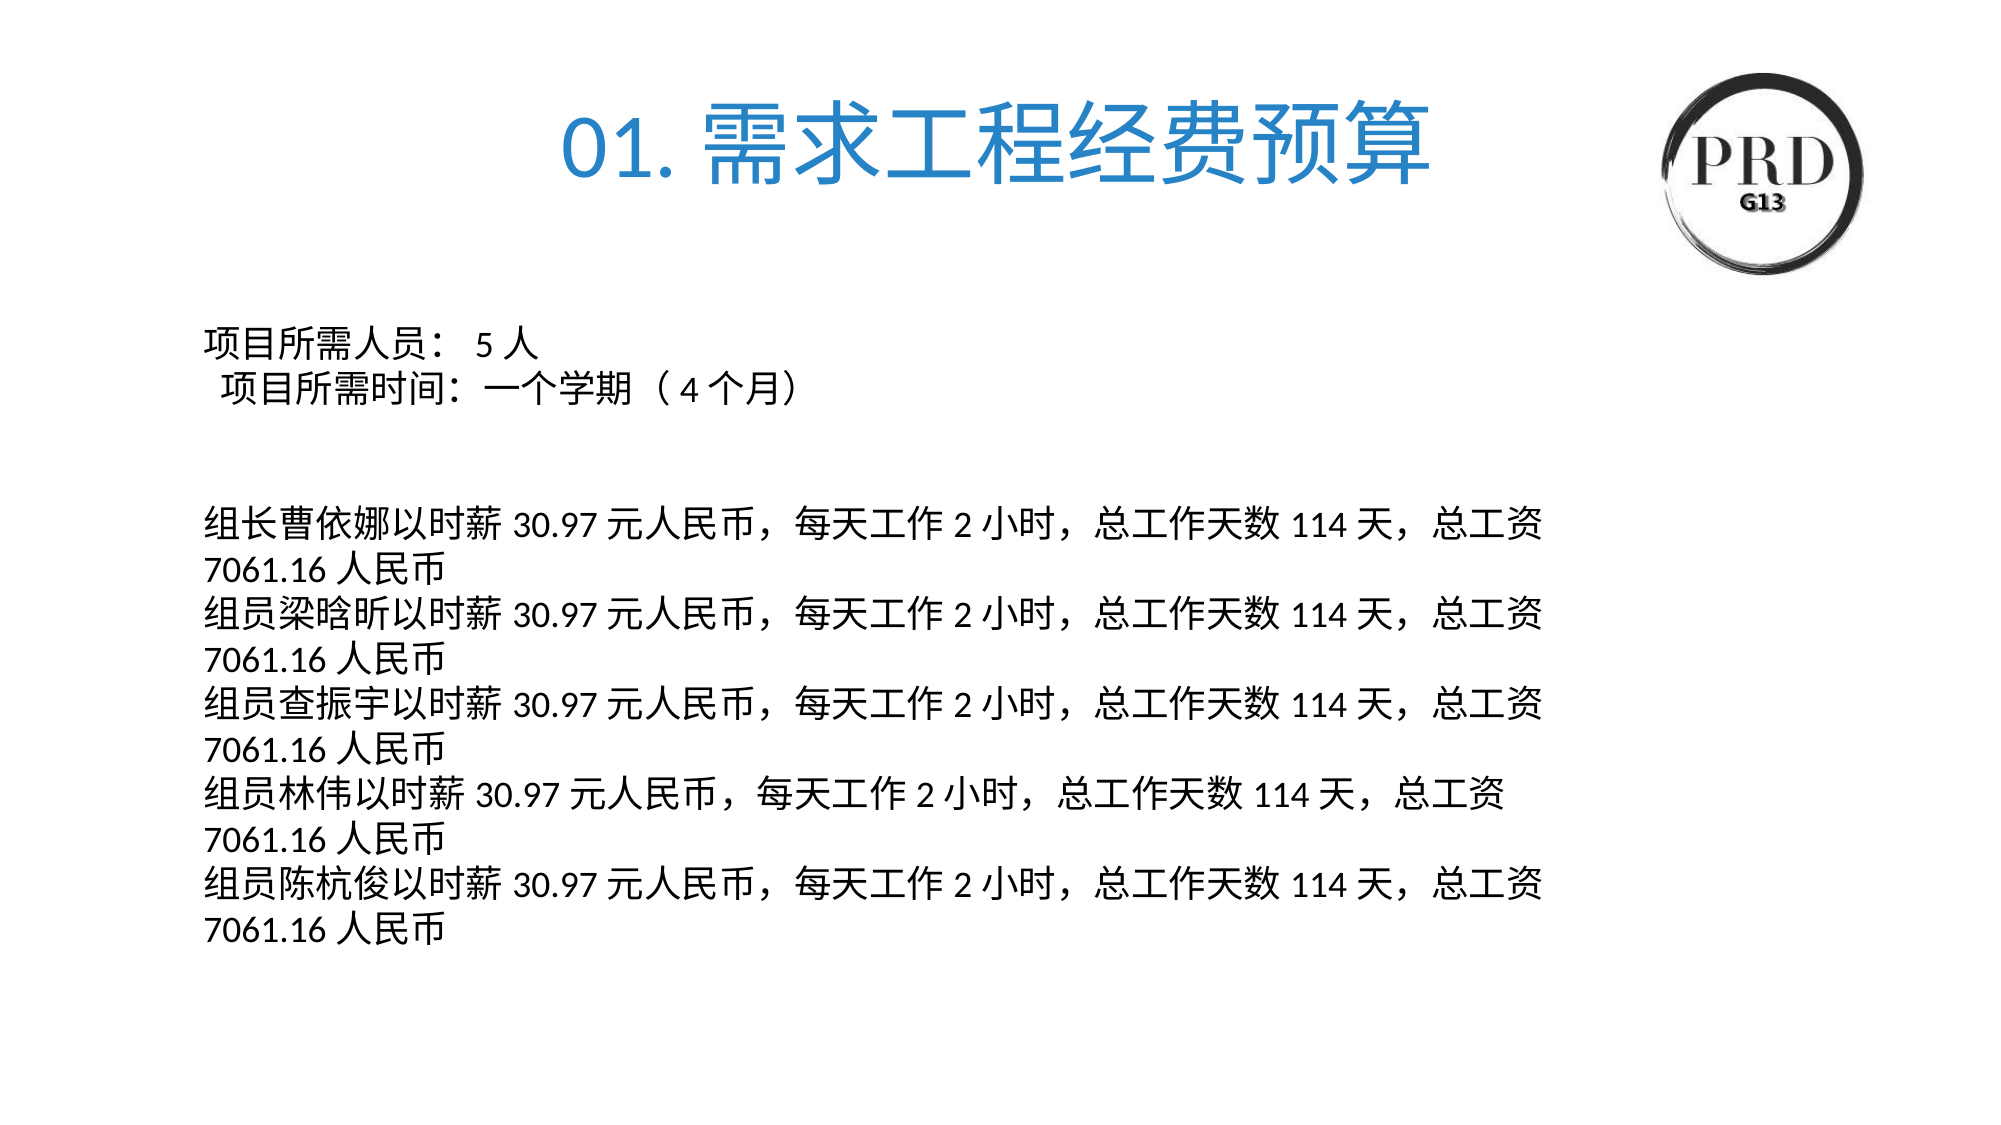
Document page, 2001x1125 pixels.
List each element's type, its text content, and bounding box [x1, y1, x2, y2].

title 01.需求工程经费预算 [97, 47, 1604, 235]
text_box 项目所需人员：5人 项目所需时间：一个学期（4个月） 组长曹依娜以时薪30.97元人民币，每天工作2小时，总工作天数114天，总工资7061.16人民币 组员梁晗昕以时薪30.97元人民币，每天工作2小时，总工作天数114天，总工资7061.16人民币 组员查振宇以时薪30.97元人民币，每天工作2小时，总工作天数114天，总工资7061.16人民币 组员林伟以时薪30.97元人民币，每天工作2小时，总工作天数114天，总工资7061.16人民币 组员陈杭俊以时薪30.97元人民币，每天工作2小时，总工作天数114天，总工资7061.16人民币 [188, 267, 1647, 1093]
picture [1609, 29, 1912, 316]
